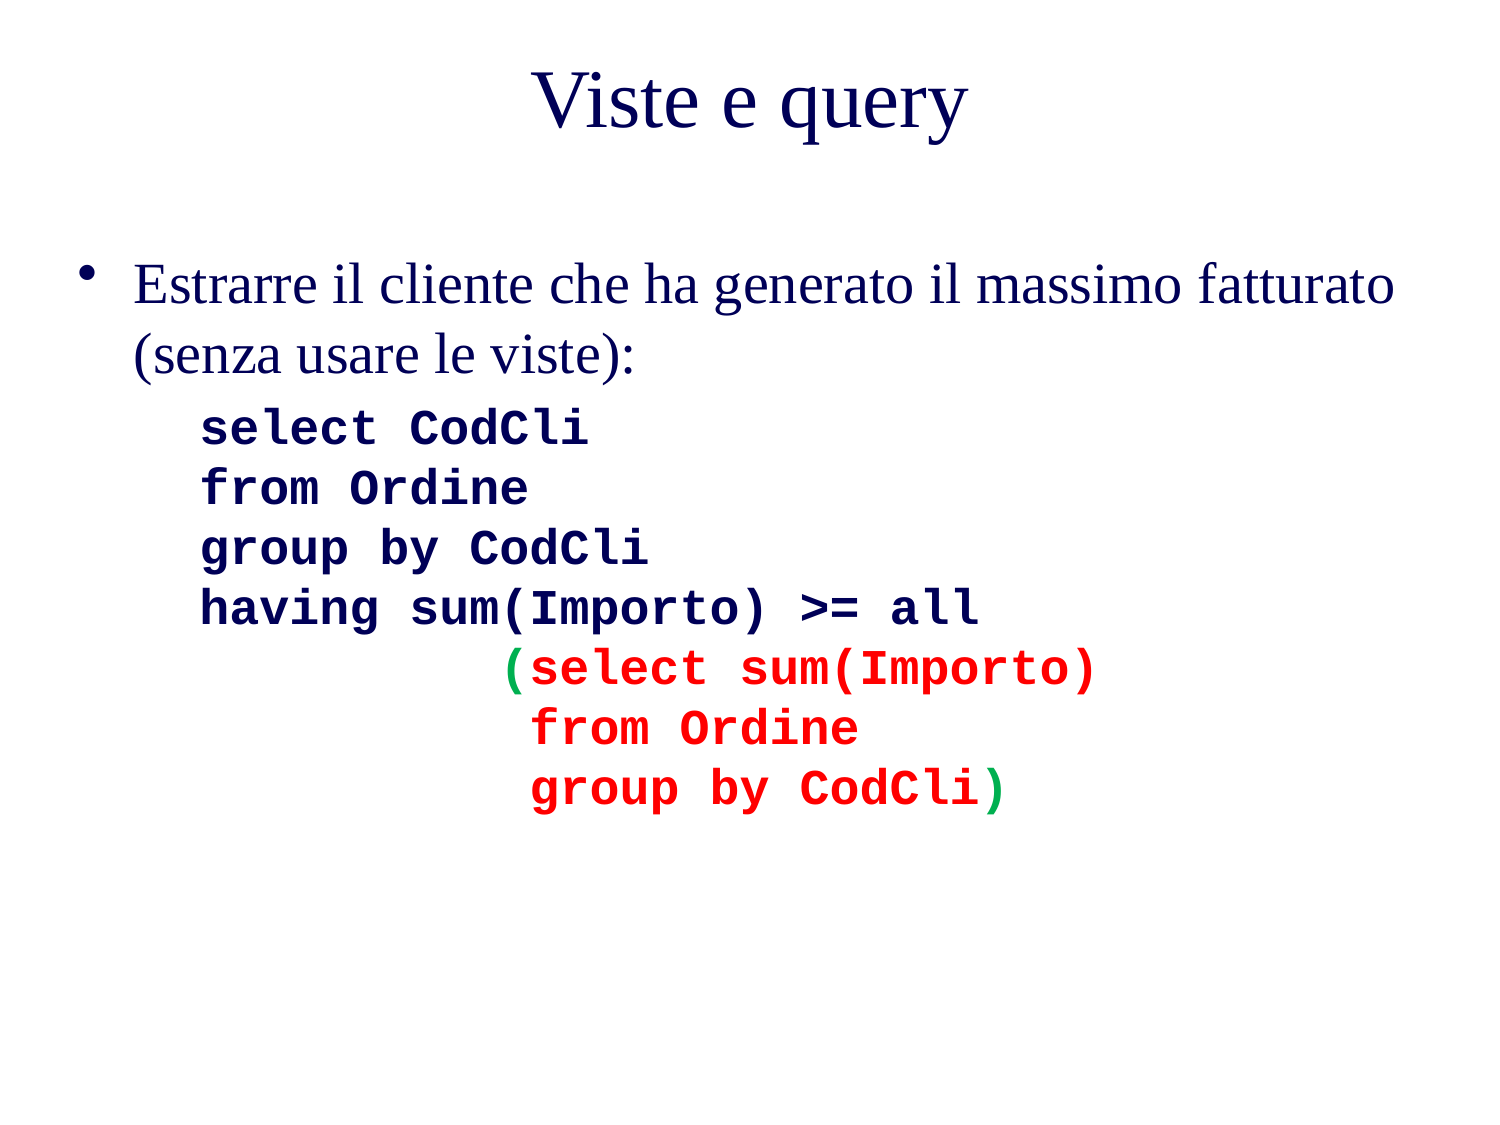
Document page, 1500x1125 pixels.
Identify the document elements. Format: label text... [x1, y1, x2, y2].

title Viste e query [112, 0, 1388, 188]
list Estrarre il cliente che ha generato il massimo fatturato (senza usare le viste): select CodCli from Ordine group by CodCli having sum(Importo) >= all (select sum(Importo) from Ordine group by CodCli) [62, 237, 1500, 1000]
